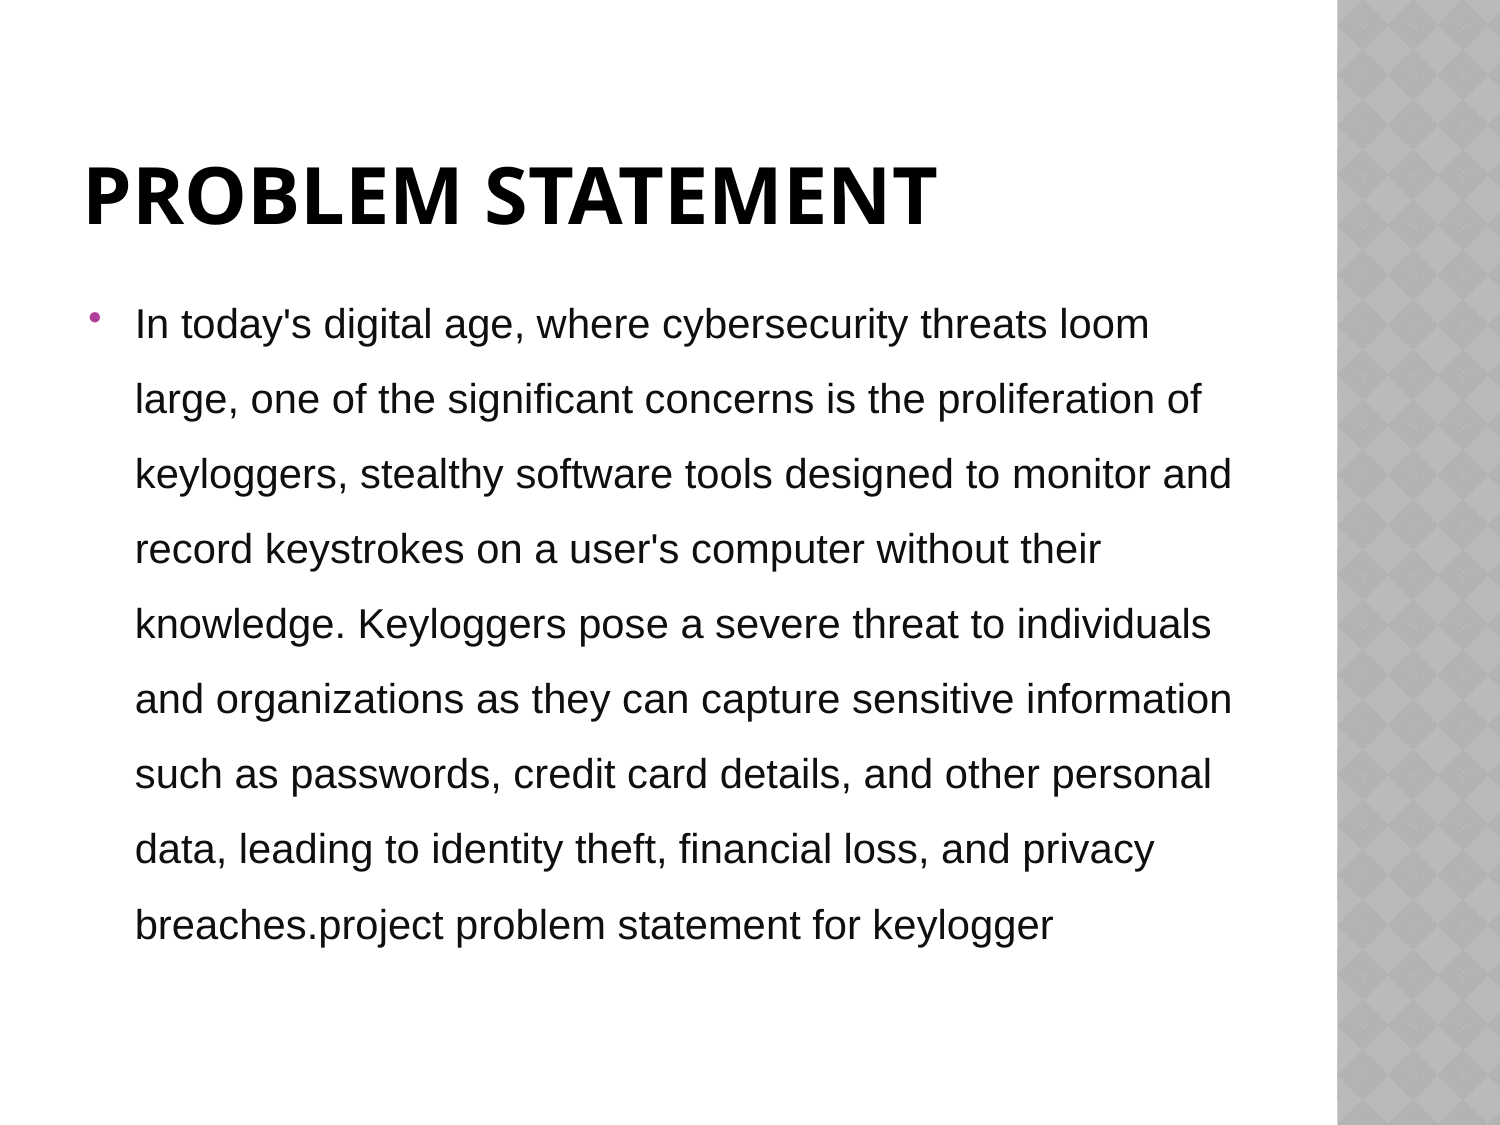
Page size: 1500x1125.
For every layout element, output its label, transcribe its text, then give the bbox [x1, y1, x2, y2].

list In today's digital age, where cybersecurity threats loom large, one of the significant concerns is the proliferation of keyloggers, stealthy software tools designed to monitor and record keystrokes on a user's computer without their knowledge. Keyloggers pose a severe threat to individuals and organizations as they can capture sensitive information such as passwords, credit card details, and other personal data, leading to identity theft, financial loss, and privacy breaches.project problem statement for keylogger [75, 264, 1263, 1059]
title PROBLEM STATEMENT [75, 52, 1263, 240]
